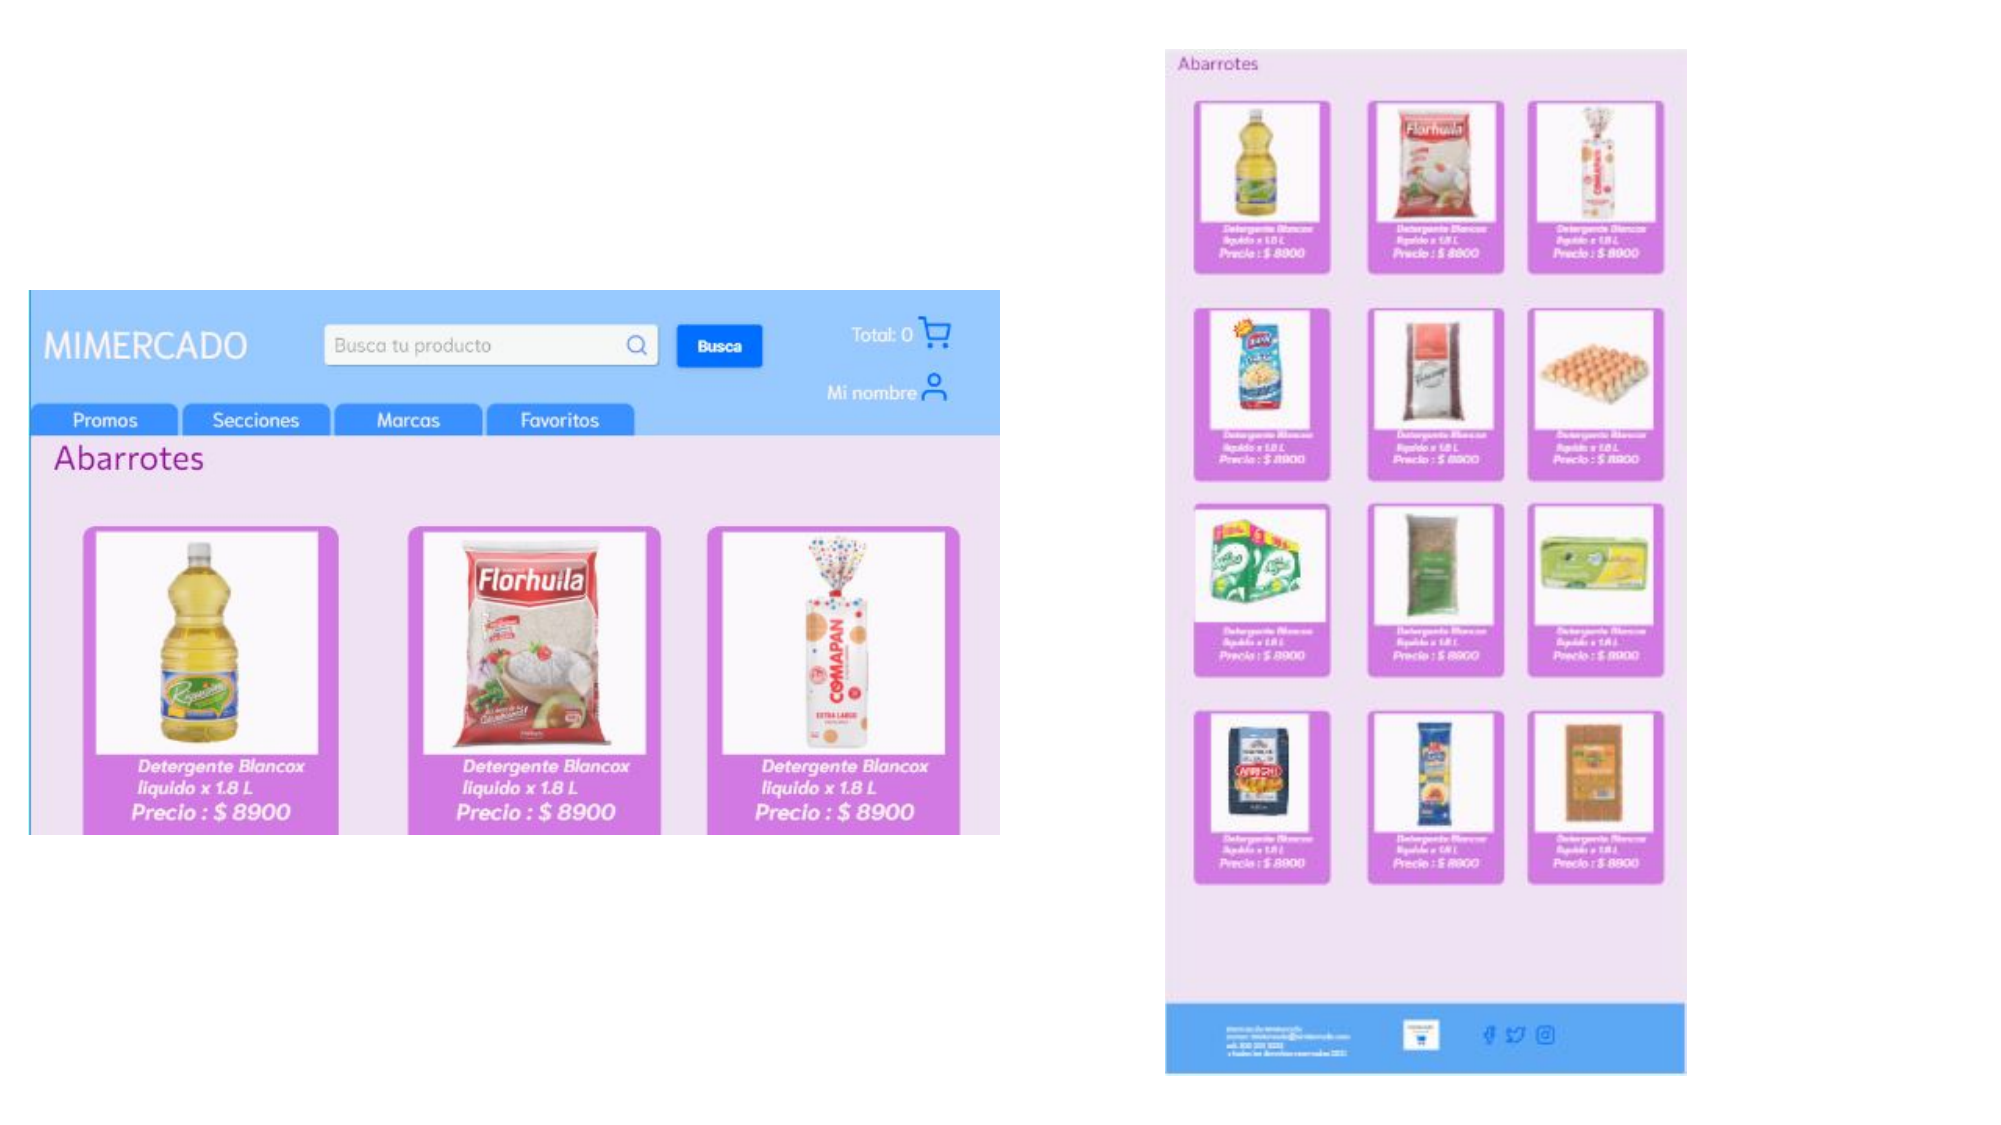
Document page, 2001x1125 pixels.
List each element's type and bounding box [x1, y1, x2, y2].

picture [28, 290, 1000, 835]
picture [1165, 49, 1687, 1076]
